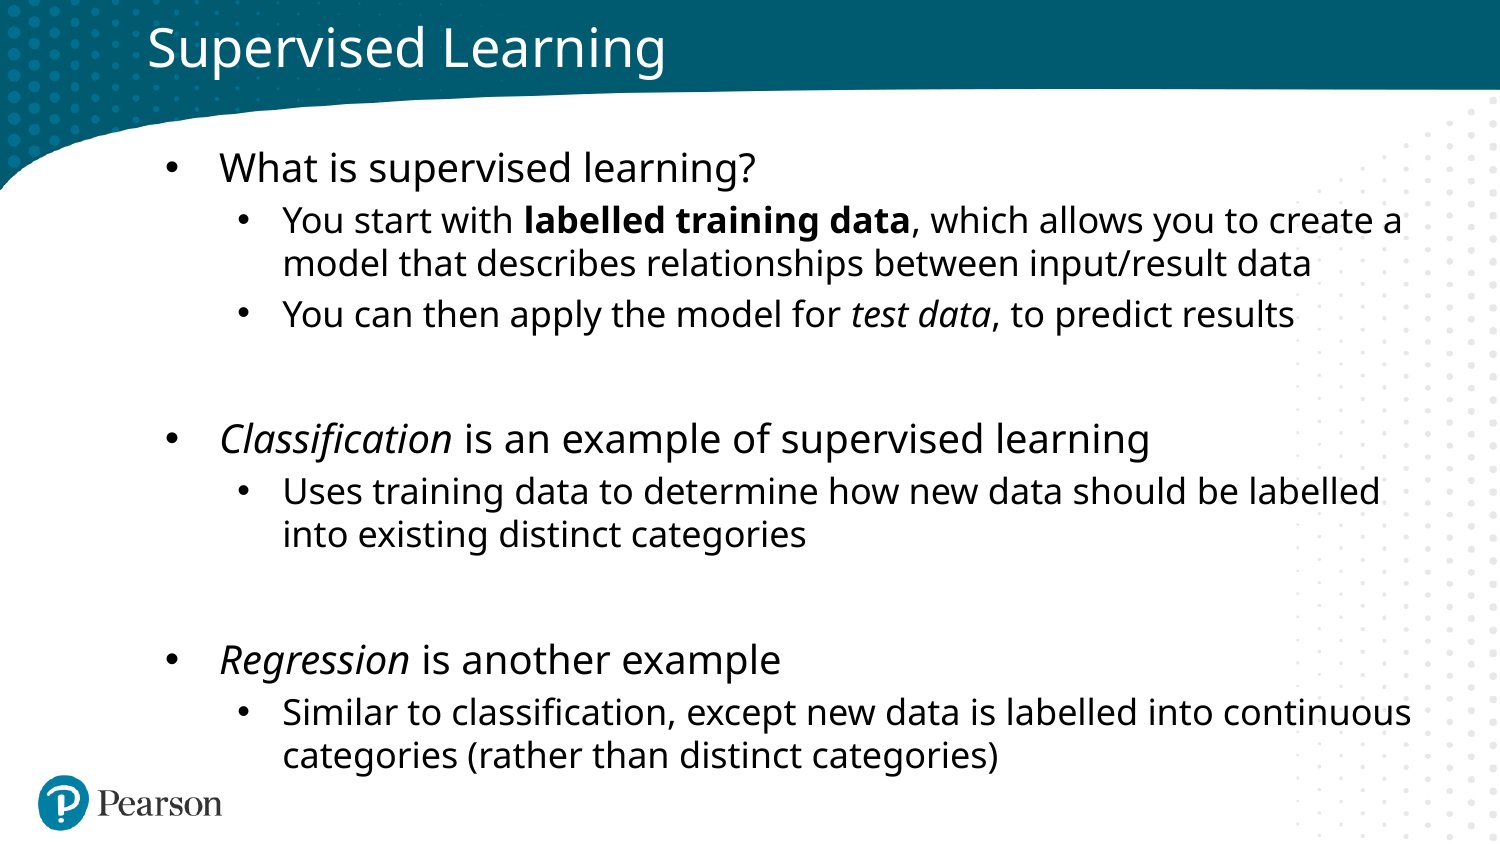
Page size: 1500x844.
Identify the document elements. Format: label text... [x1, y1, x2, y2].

title Supervised Learning [132, 6, 1371, 98]
list What is supervised learning? You start with labelled training data, which allows you to create a model that describes relationships between input/result data You can then apply the model for test data, to predict results Classification is an example of supervised learning Uses training data to determine how new data should be labelled into existing distinct categories Regression is another example Similar to classification, except new data is labelled into continuous categories (rather than distinct categories) [150, 135, 1467, 785]
picture [0, 90, 1500, 844]
